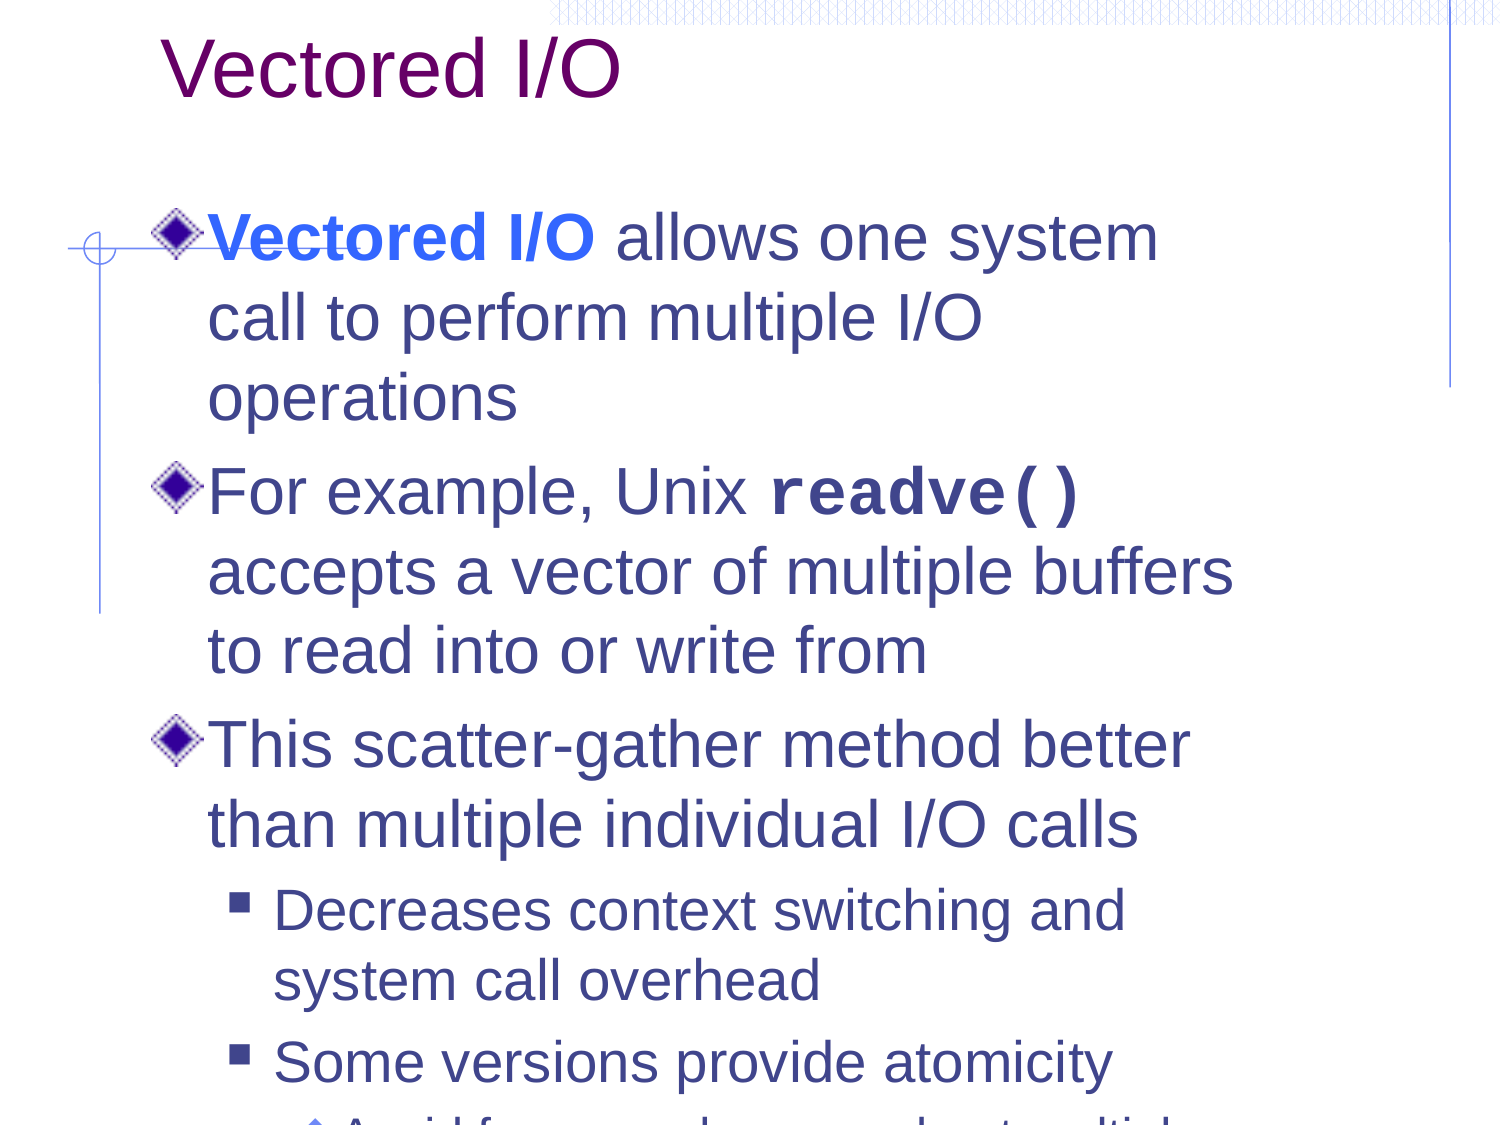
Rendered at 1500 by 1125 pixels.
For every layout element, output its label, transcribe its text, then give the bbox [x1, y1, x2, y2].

list Vectored I/O allows one system call to perform multiple I/O operations For example, Unix readve() accepts a vector of multiple buffers to read into or write from This scatter-gather method better than multiple individual I/O calls Decreases context switching and system call overhead Some versions provide atomicity Avoid for example worry about multiple threads changing data as reads / writes occurring [136, 186, 1266, 931]
title Vectored I/O [145, 27, 1426, 123]
picture [151, 461, 204, 514]
picture [151, 208, 204, 260]
picture [151, 714, 204, 767]
